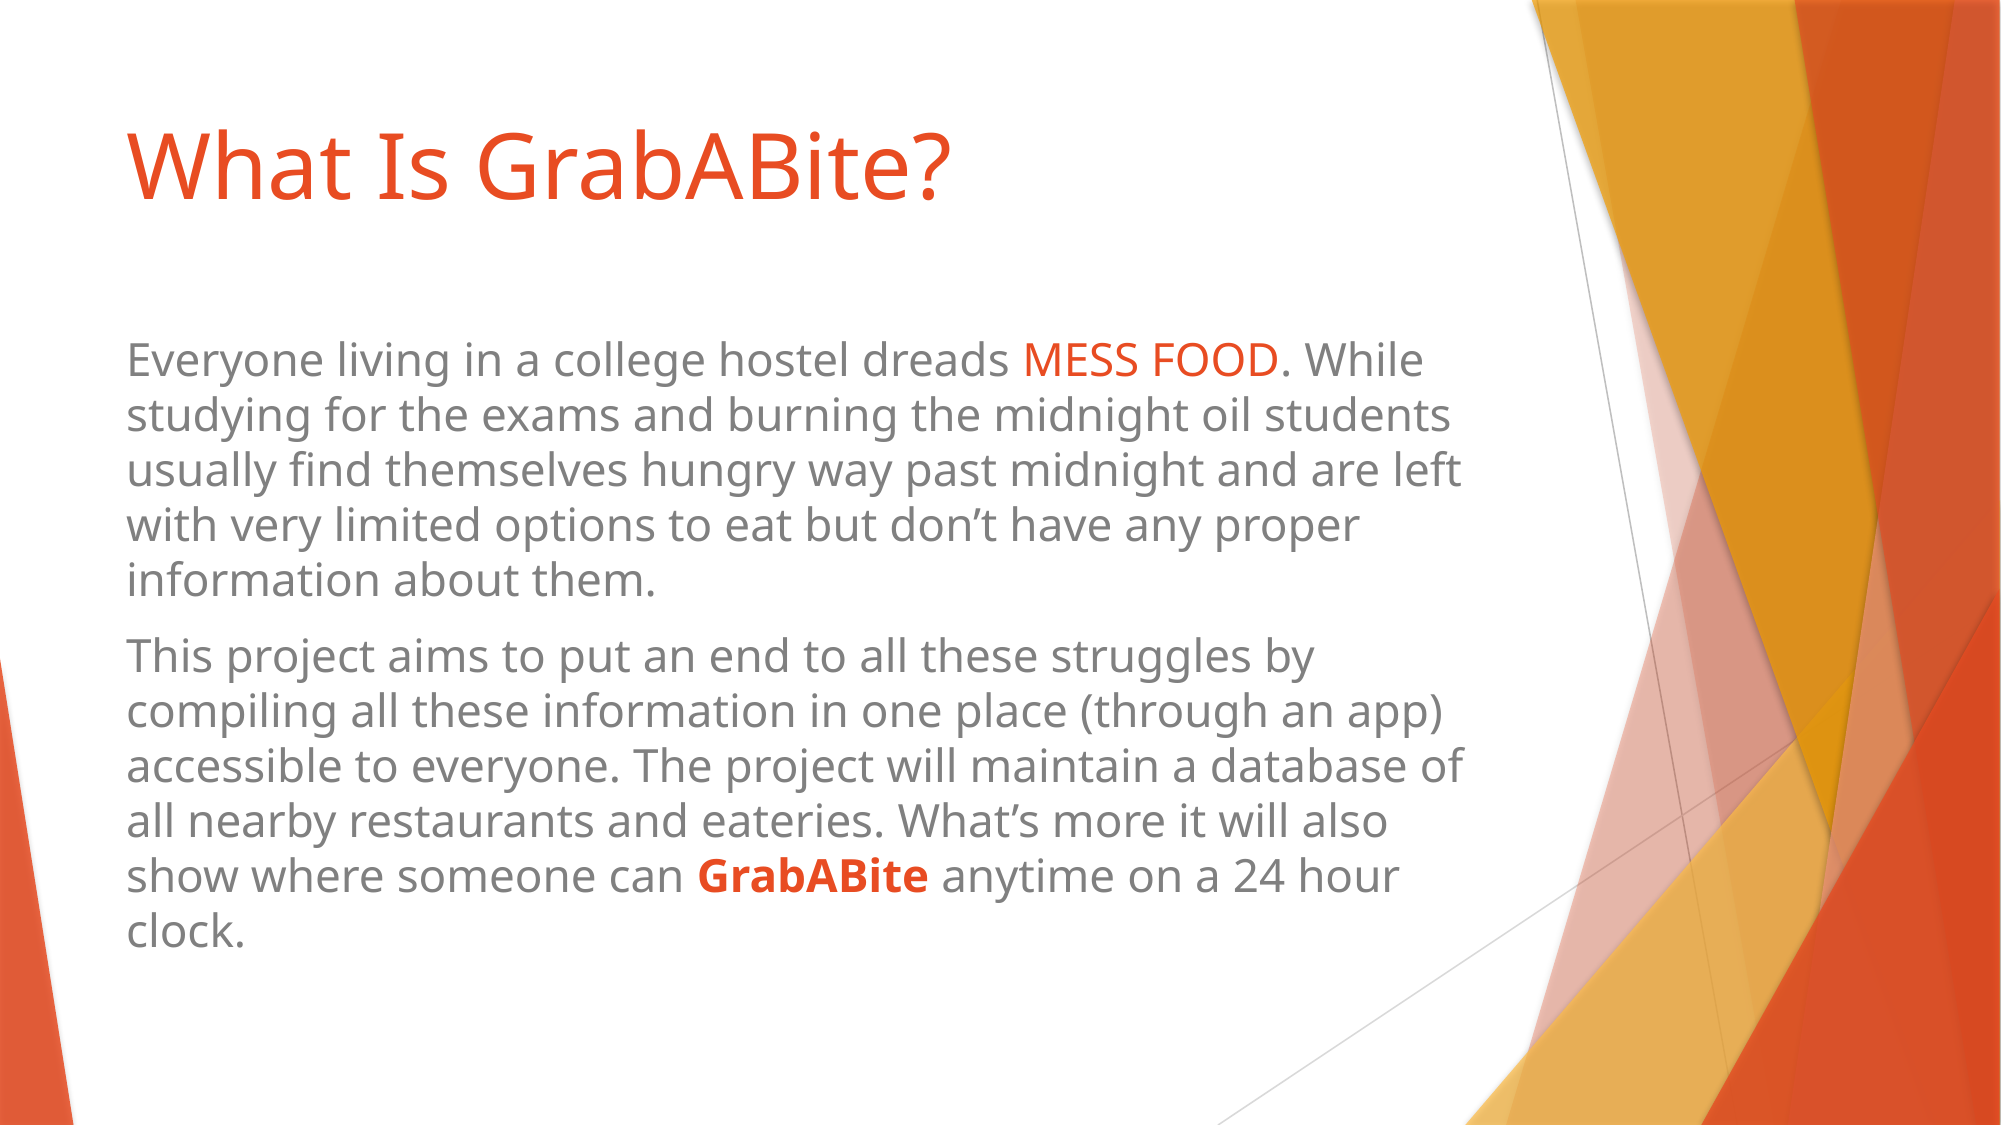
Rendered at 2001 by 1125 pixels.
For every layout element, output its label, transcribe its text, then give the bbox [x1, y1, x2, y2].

list Everyone living in a college hostel dreads MESS FOOD. While studying for the exams and burning the midnight oil students usually find themselves hungry way past midnight and are left with very limited options to eat but don’t have any proper information about them. This project aims to put an end to all these struggles by compiling all these information in one place (through an app) accessible to everyone. The project will maintain a database of all nearby restaurants and eateries. What’s more it will also show where someone can GrabABite anytime on a 24 hour clock. [111, 242, 1522, 880]
title What Is GrabABite? [111, 99, 1522, 242]
